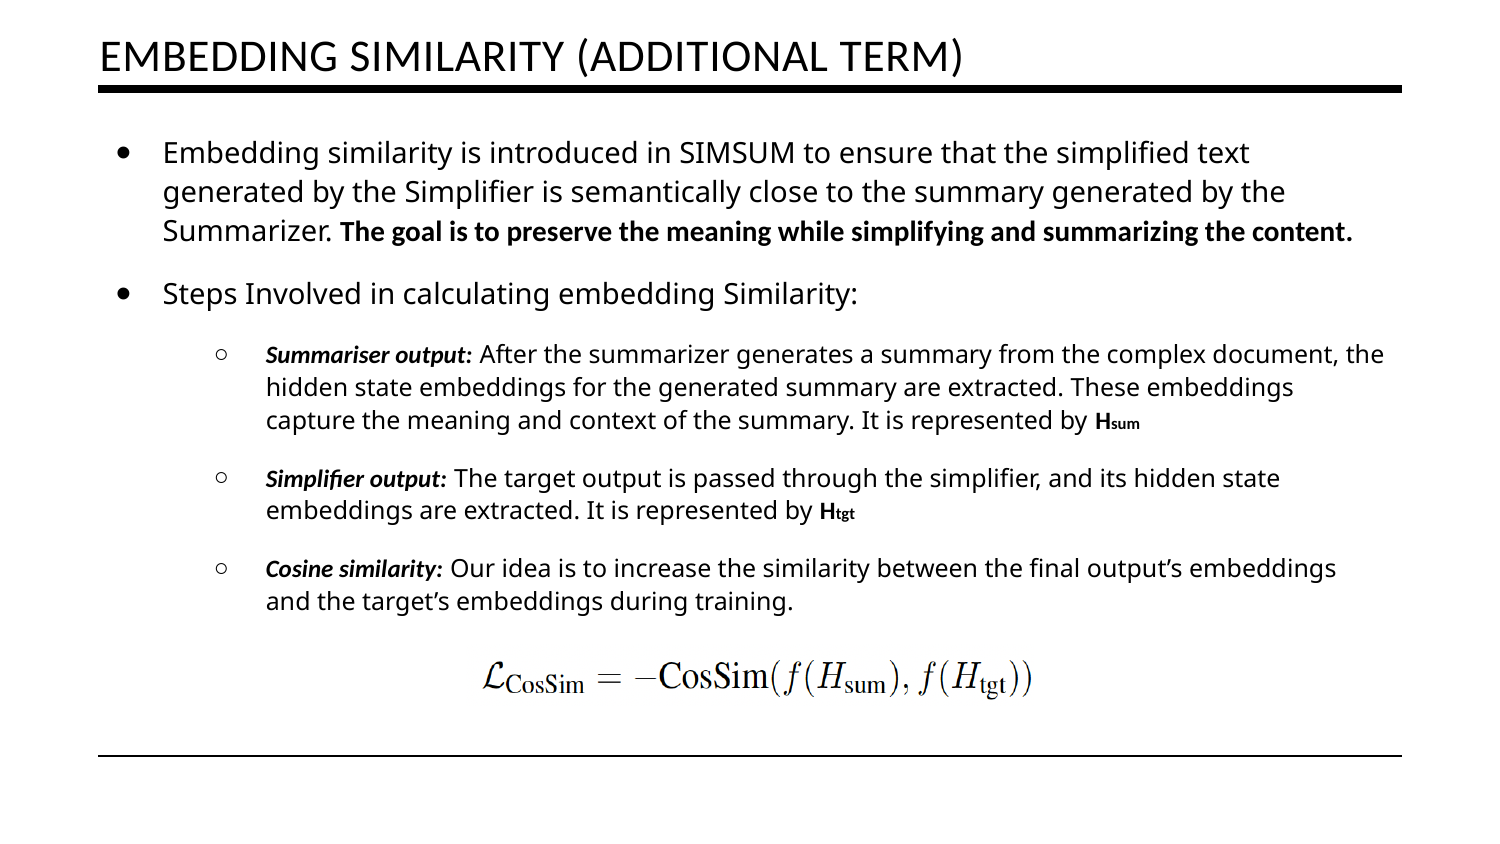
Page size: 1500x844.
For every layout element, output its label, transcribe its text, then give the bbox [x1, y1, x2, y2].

text_box Embedding similarity (Additional term) [84, 10, 1398, 96]
picture [466, 644, 1034, 706]
list Embedding similarity is introduced in SIMSUM to ensure that the simplified text generated by the Simplifier is semantically close to the summary generated by the Summarizer. The goal is to preserve the meaning while simplifying and summarizing the content. Steps Involved in calculating embedding Similarity: Summariser output: After the summarizer generates a summary from the complex document, the hidden state embeddings for the generated summary are extracted. These embeddings capture the meaning and context of the summary. It is represented by Hsum Simplifier output: The target output is passed through the simplifier, and its hidden state embeddings are extracted. It is represented by Htgt Cosine similarity: Our idea is to increase the similarity between the final output’s embeddings and the target’s embeddings during training. [100, 116, 1403, 740]
